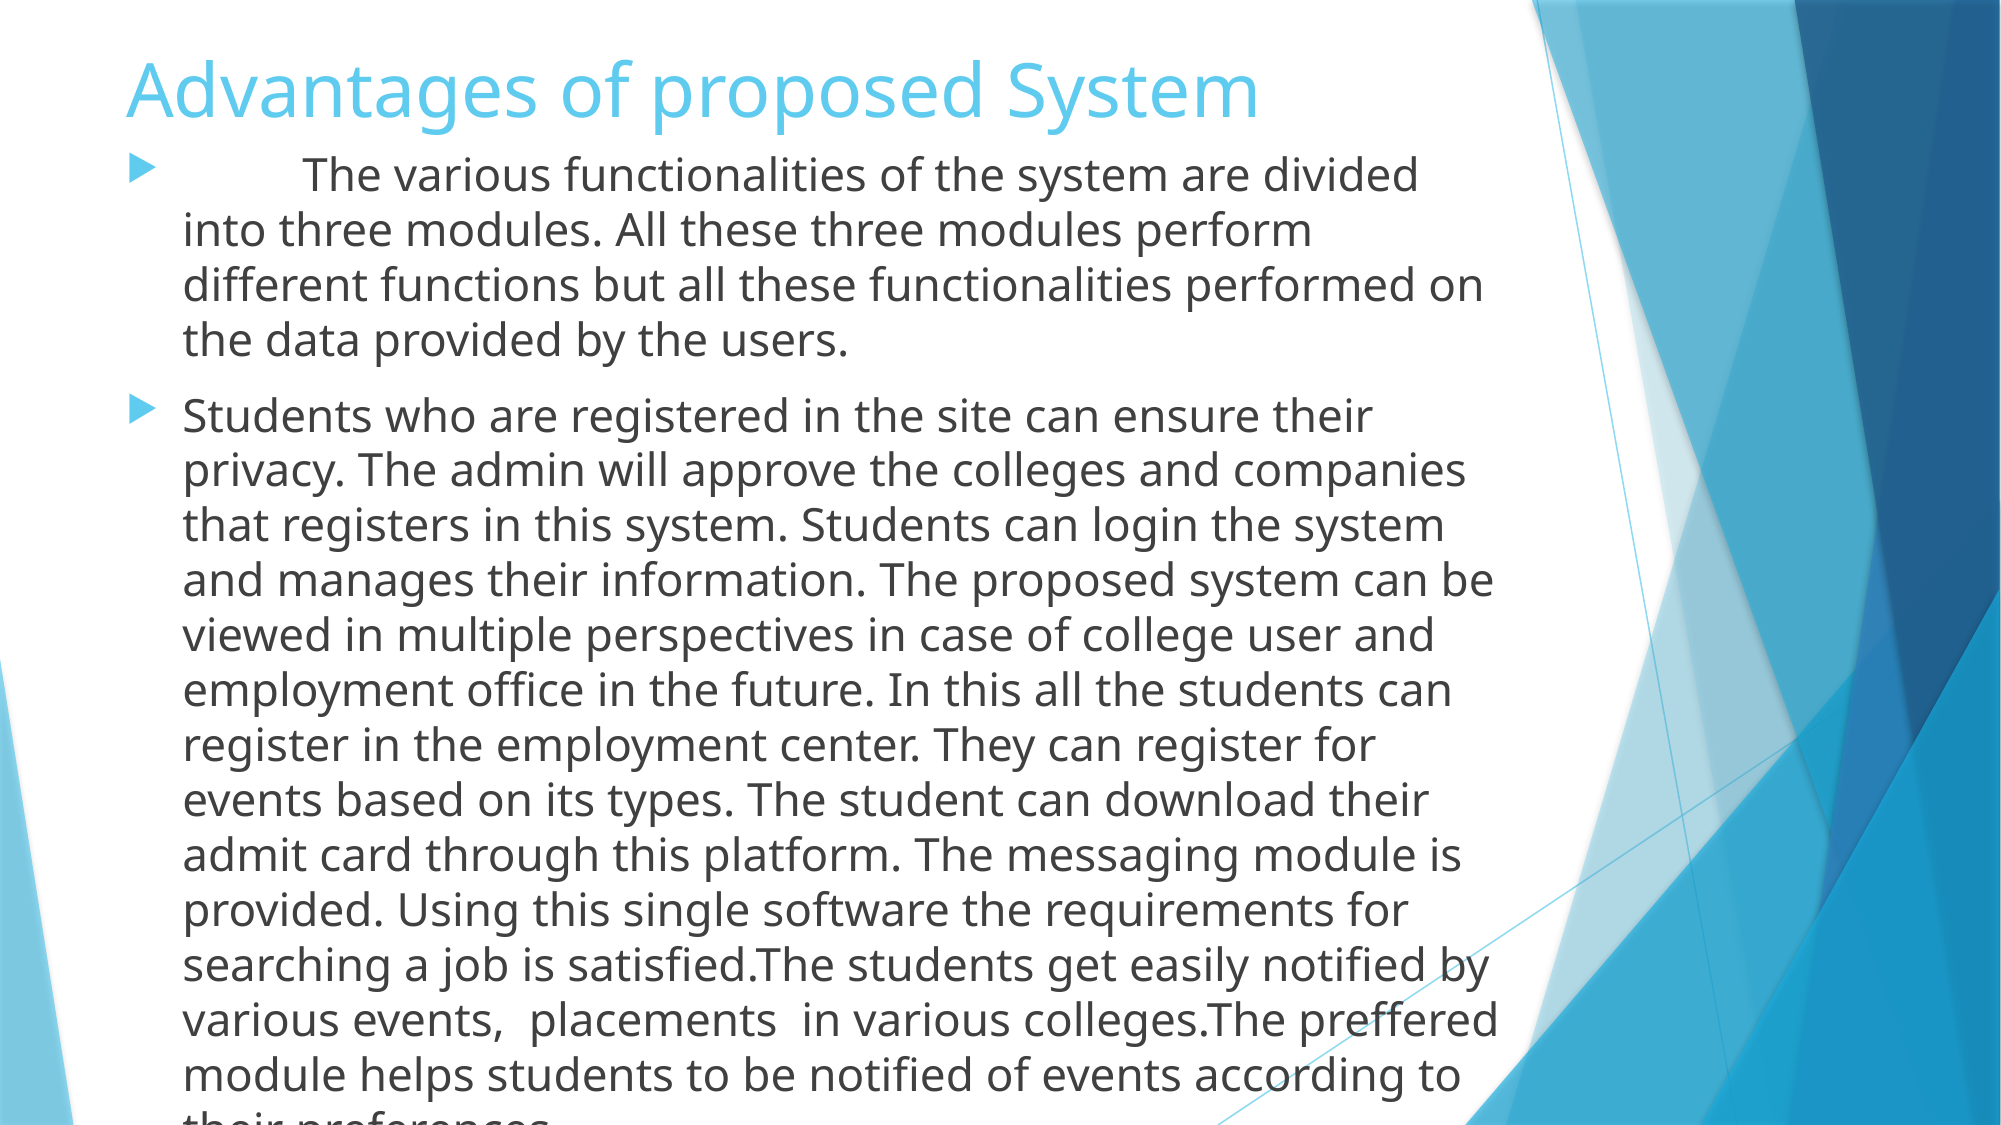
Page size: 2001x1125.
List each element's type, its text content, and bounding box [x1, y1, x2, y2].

list The various functionalities of the system are divided into three modules. All these three modules perform different functions but all these functionalities performed on the data provided by the users. Students who are registered in the site can ensure their privacy. The admin will approve the colleges and companies that registers in this system. Students can login the system and manages their information. The proposed system can be viewed in multiple perspectives in case of college user and employment office in the future. In this all the students can register in the employment center. They can register for events based on its types. The student can download their admit card through this platform. The messaging module is provided. Using this single software the requirements for searching a job is satisfied.The students get easily notified by various events, placements in various colleges.The preffered module helps students to be notified of events according to their preferences.  [111, 92, 1522, 991]
title Advantages of proposed System [111, 34, 1522, 92]
